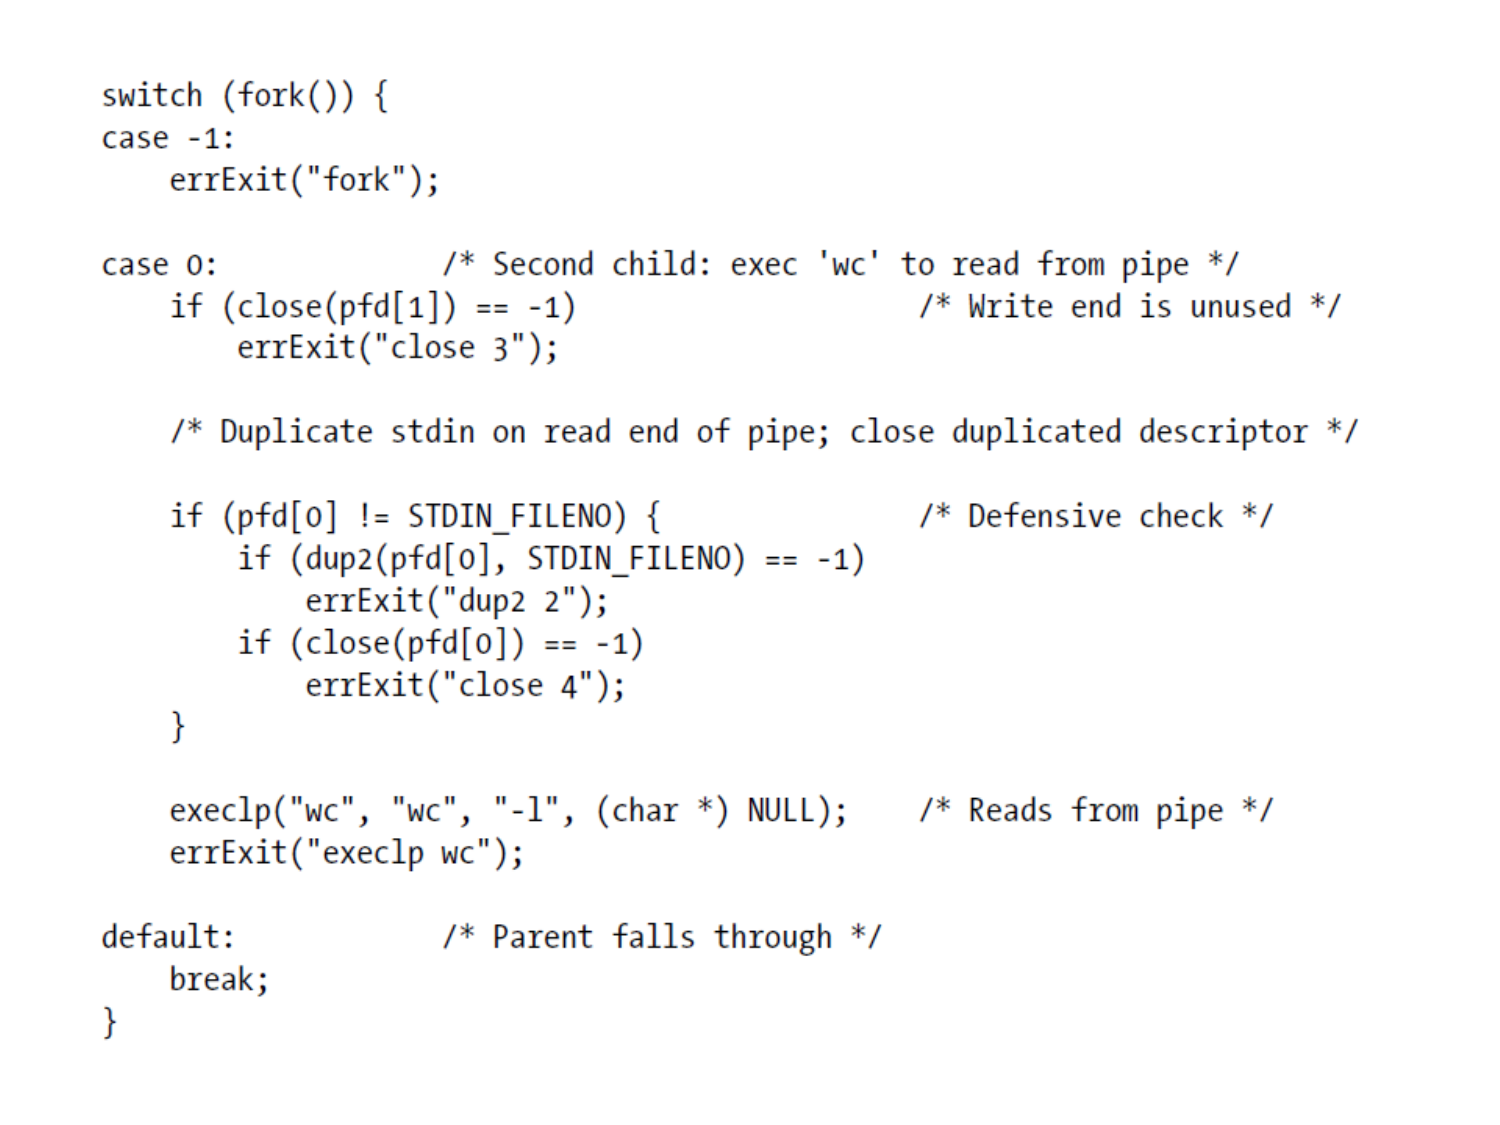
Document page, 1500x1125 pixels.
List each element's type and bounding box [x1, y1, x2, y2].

picture [88, 61, 1412, 1064]
